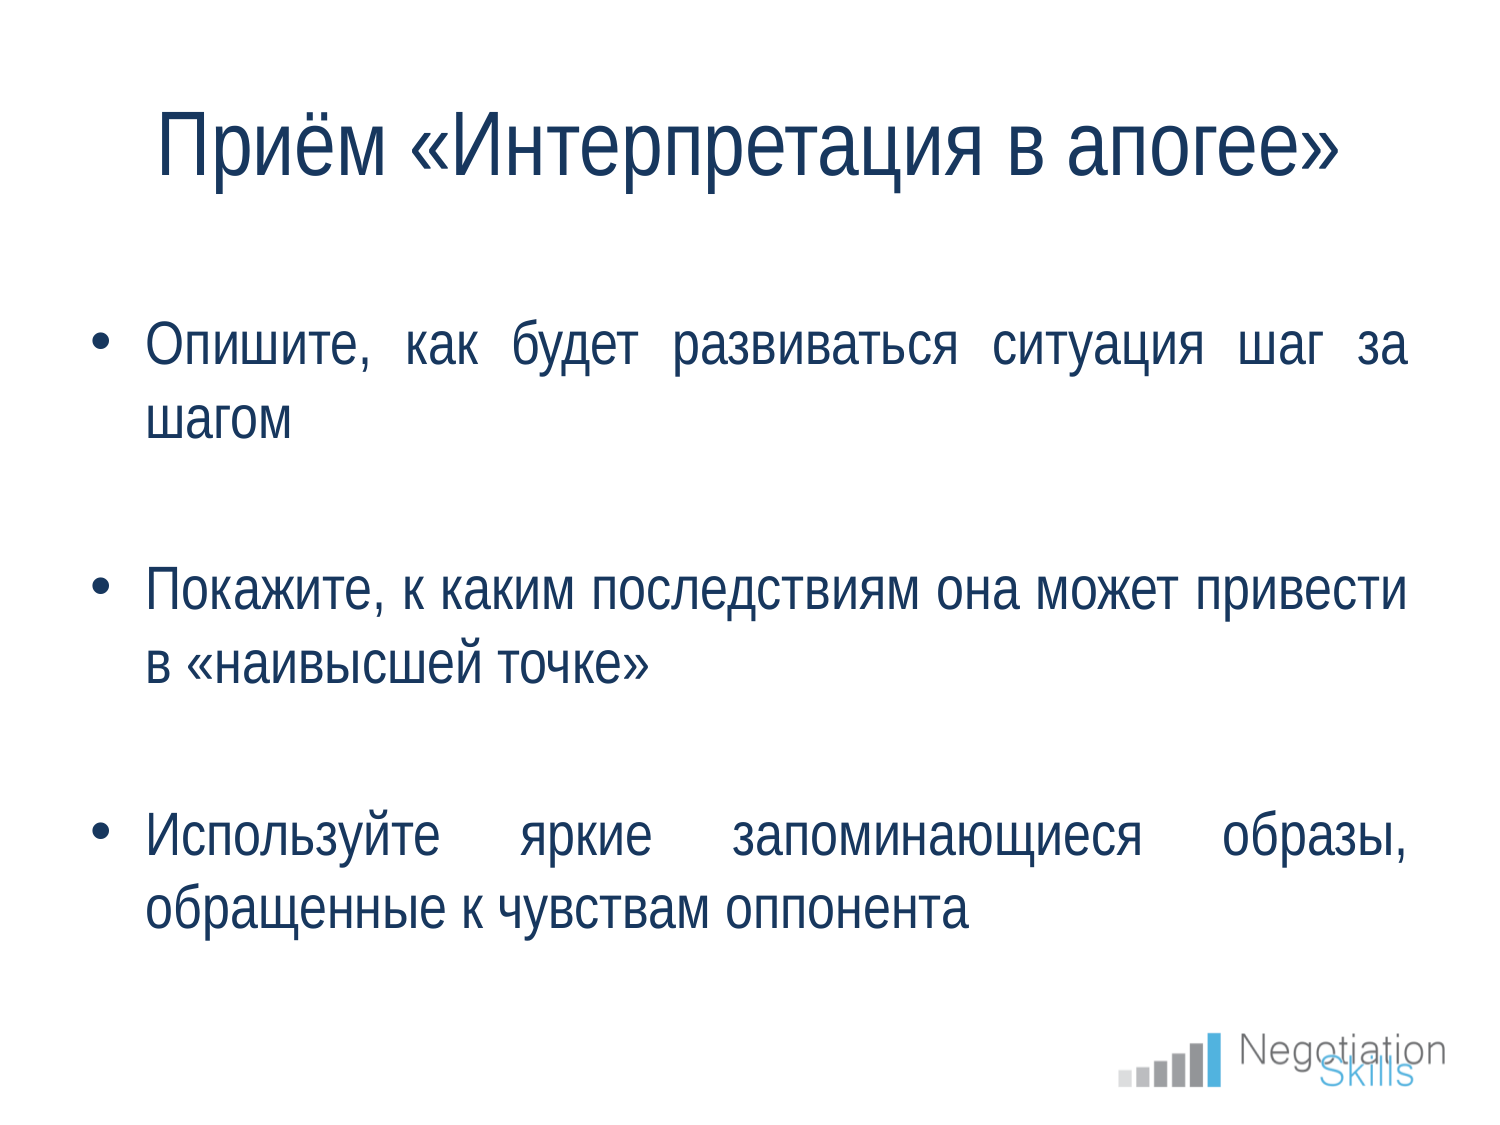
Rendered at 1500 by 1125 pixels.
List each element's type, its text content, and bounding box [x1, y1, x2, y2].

picture [1116, 1032, 1447, 1090]
title Приём «Интерпретация в апогее» [75, 45, 1425, 233]
list Опишите, как будет развиваться ситуация шаг за шагом Покажите, к каким последствиям она может привести в «наивысшей точке» Используйте яркие запоминающиеся образы, обращенные к чувствам оппонента [75, 295, 1425, 950]
